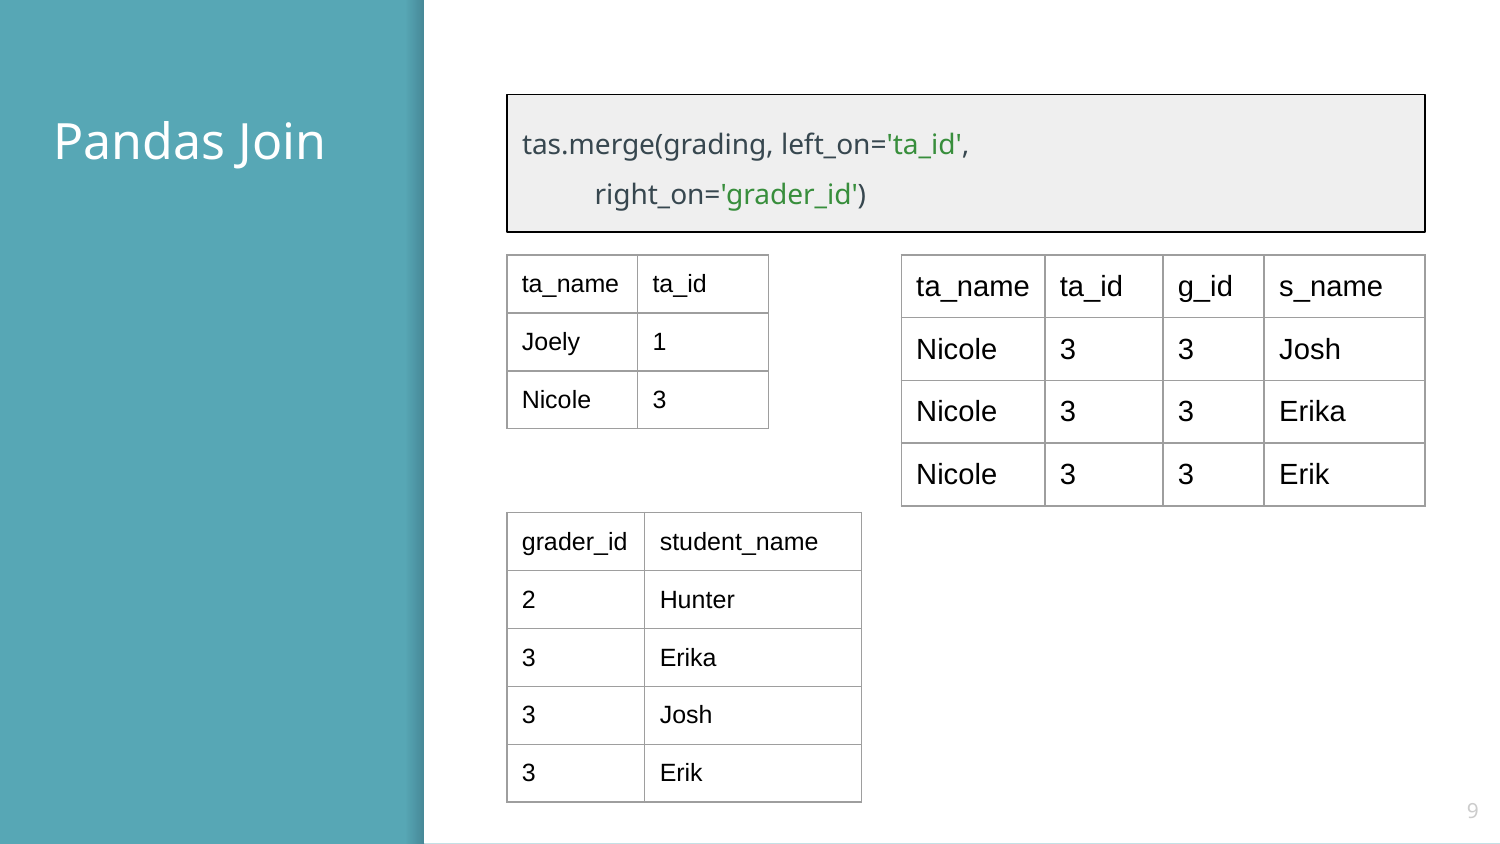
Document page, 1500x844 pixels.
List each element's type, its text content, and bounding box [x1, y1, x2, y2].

table_cell 3 [508, 745, 644, 801]
table_cell Hunter [645, 571, 861, 628]
table_cell Erik [645, 745, 861, 801]
table_cell Nicole [902, 444, 1044, 505]
table_header grader_id [508, 513, 644, 570]
table_header ta_id [1046, 256, 1162, 317]
table_cell 2 [508, 571, 644, 628]
table_cell Erika [645, 629, 861, 686]
table_cell Nicole [902, 318, 1044, 380]
title Pandas Join [38, 94, 375, 748]
table_header s_name [1265, 256, 1424, 317]
table_cell Josh [1265, 318, 1424, 380]
table_header ta_name [902, 256, 1044, 317]
table_cell 3 [1164, 318, 1263, 380]
table_cell Nicole [508, 372, 637, 428]
table_header g_id [1164, 256, 1263, 317]
table_cell Josh [645, 687, 861, 744]
table_cell 3 [1046, 444, 1162, 505]
table_cell Joely [508, 314, 637, 370]
table_cell 3 [1164, 381, 1263, 442]
table_cell Erika [1265, 381, 1424, 442]
table_cell 3 [1046, 318, 1162, 380]
table_header ta_id [638, 256, 768, 312]
table_cell 3 [1164, 444, 1263, 505]
table_cell Nicole [902, 381, 1044, 442]
table_cell 3 [508, 629, 644, 686]
table_header student_name [645, 513, 861, 570]
table_cell 1 [638, 314, 768, 370]
slide_number ‹#› [1403, 779, 1494, 844]
table_cell 3 [1046, 381, 1162, 442]
table_cell Erik [1265, 444, 1424, 505]
table_cell 3 [508, 687, 644, 744]
text_box tas.merge(grading, left_on='ta_id', right_on='grader_id') [506, 94, 1425, 233]
table_header ta_name [508, 256, 637, 312]
table_cell 3 [638, 372, 768, 428]
